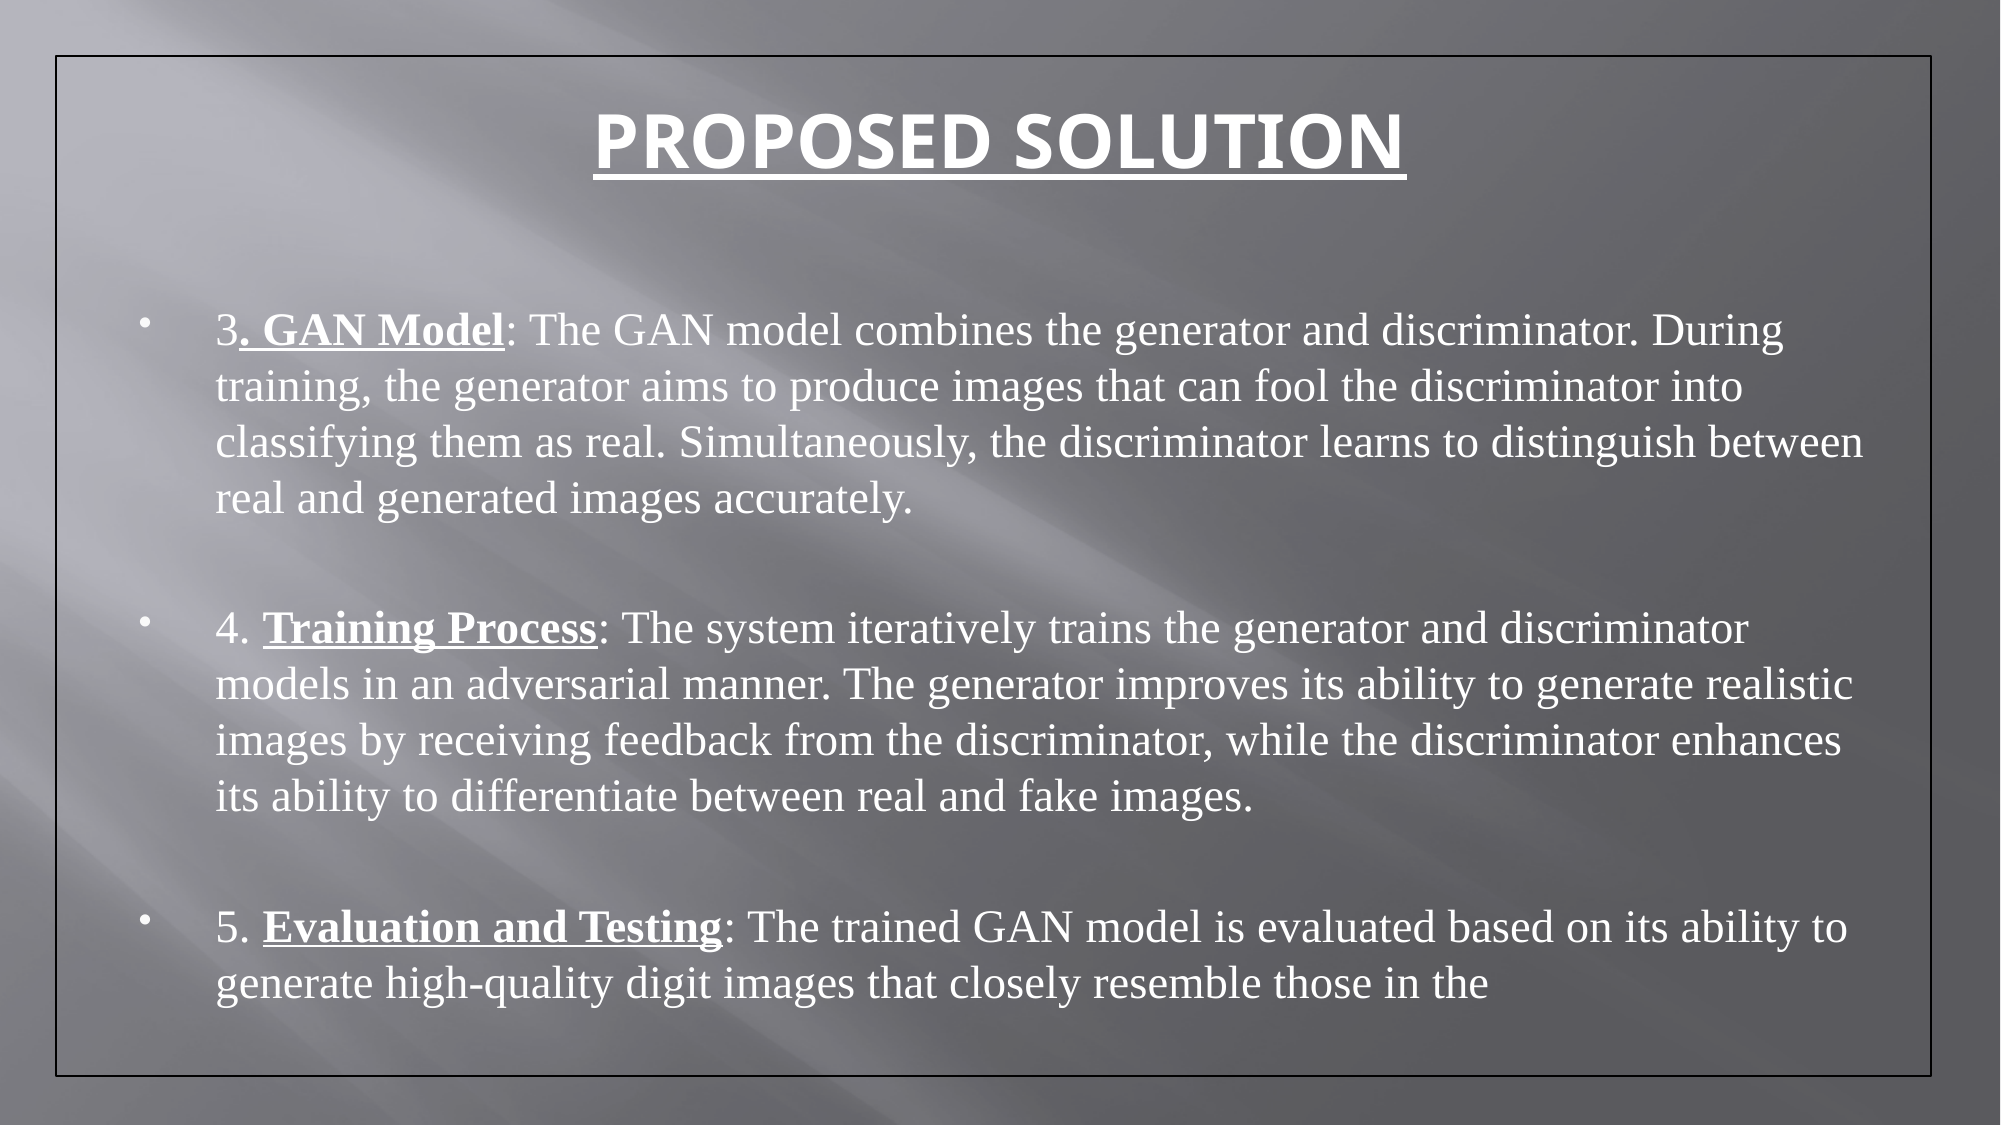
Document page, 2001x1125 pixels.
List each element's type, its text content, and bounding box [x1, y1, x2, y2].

text_box [56, 56, 1932, 1077]
title PROPOSED SOLUTION [99, 45, 1900, 56]
